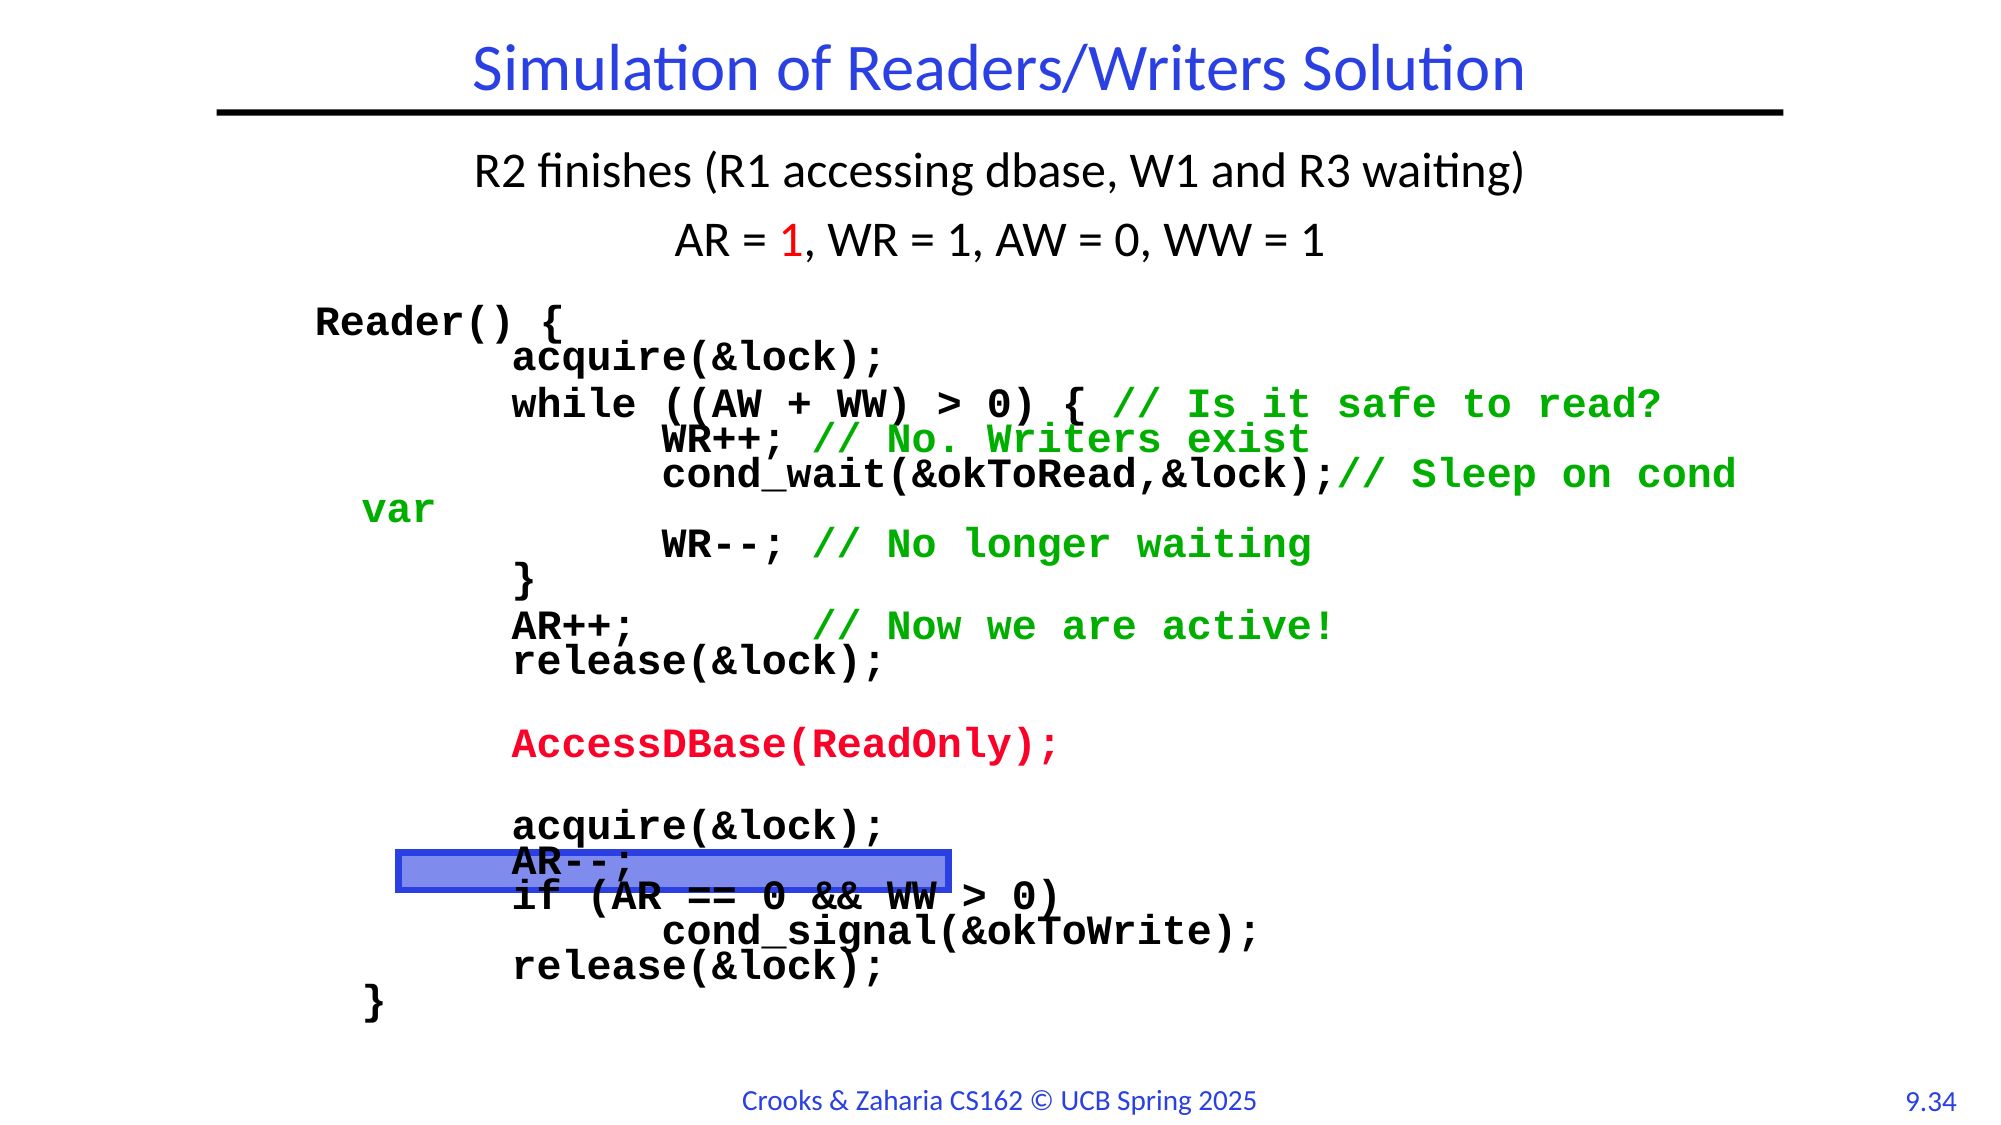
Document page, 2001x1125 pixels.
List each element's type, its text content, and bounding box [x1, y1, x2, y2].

title Simulation of Readers/Writers Solution [0, 24, 2000, 113]
list R2 finishes (R1 accessing dbase, W1 and R3 waiting) AR = 1, WR = 1, AW = 0, WW = 1 [0, 137, 2000, 300]
text_box Reader() { acquire(&lock); while ((AW + WW) > 0) { // Is it safe to read? WR++; // No. Writers exist cond_wait(&okToRead,&lock);// Sleep on cond var WR--; // No longer waiting } AR++; // Now we are active! release(&lock); AccessDBase(ReadOnly); acquire(&lock); AR--; if (AR == 0 && WW > 0) cond_signal(&okToWrite); release(&lock); } [299, 299, 1788, 1013]
